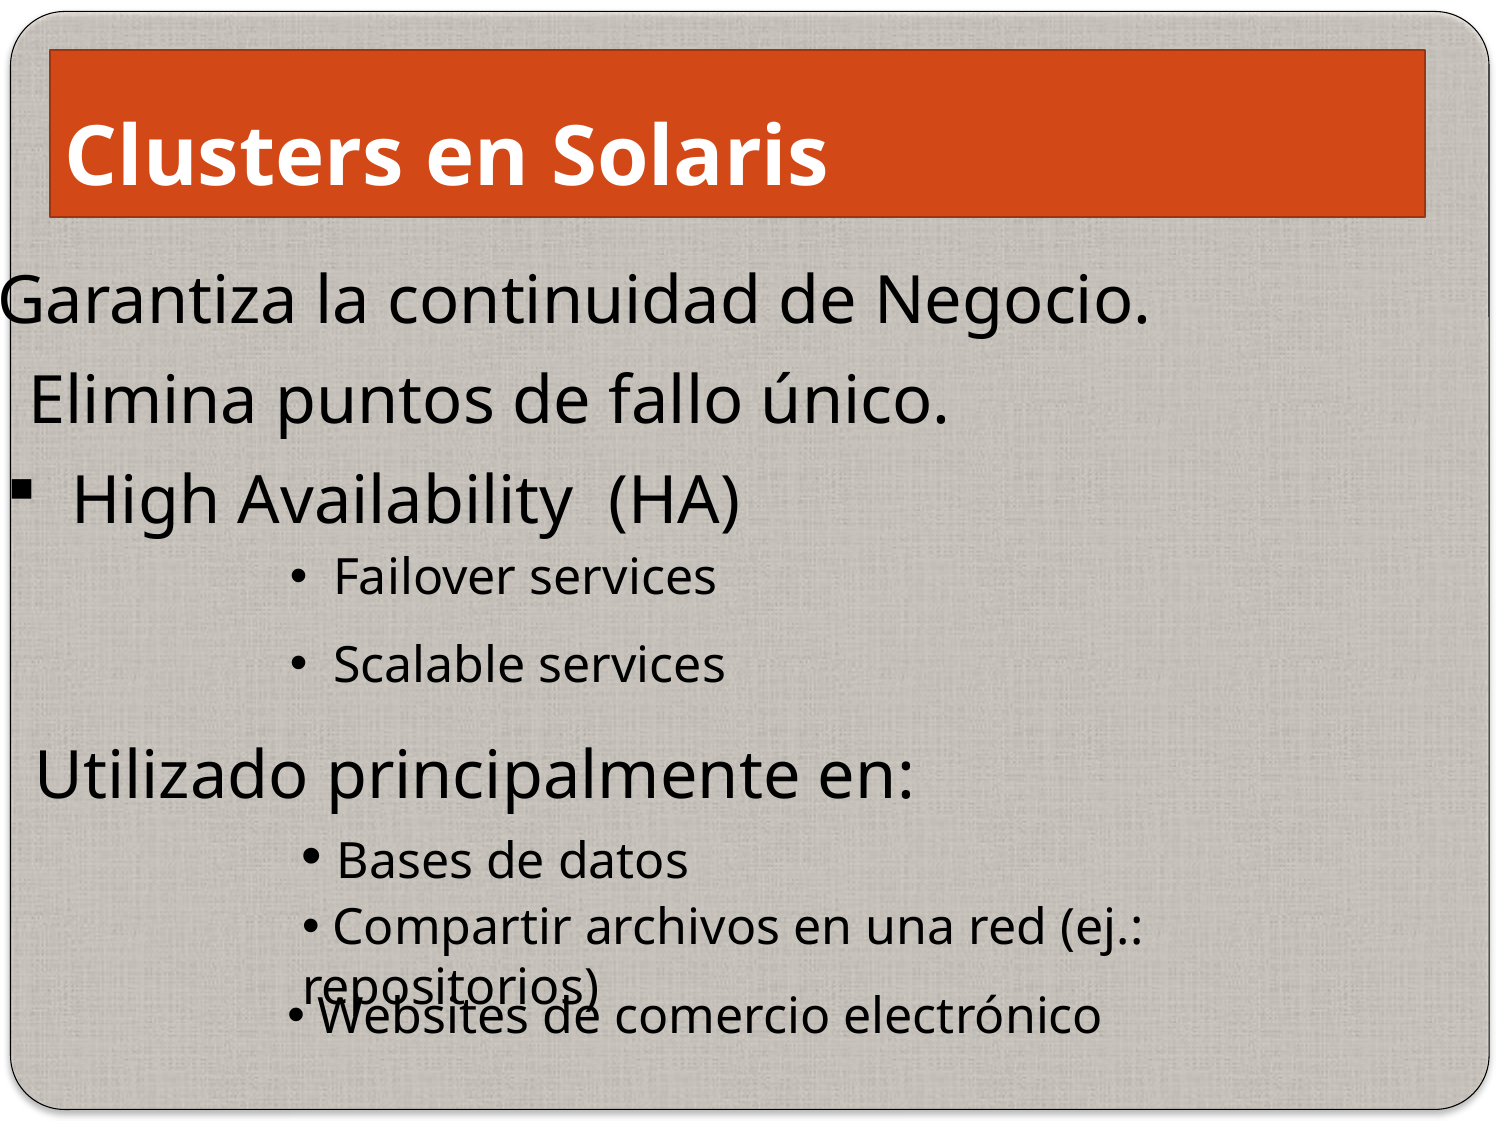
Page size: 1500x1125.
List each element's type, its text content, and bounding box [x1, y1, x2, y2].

title Clusters en Solaris [49, 49, 1426, 218]
text_box Compartir archivos en una red (ej.: repositorios) [287, 887, 1425, 1023]
text_box Failover services [274, 537, 963, 613]
text_box Garantiza la continuidad de Negocio. [0, 249, 1185, 345]
text_box Elimina puntos de fallo único. [0, 349, 967, 445]
text_box Websites de comercio electrónico [272, 976, 1119, 1052]
text_box High Availability (HA) [0, 449, 757, 545]
text_box Utilizado principalmente en: [0, 724, 931, 820]
text_box Bases de datos [286, 812, 705, 898]
text_box Scalable services [274, 624, 1100, 700]
